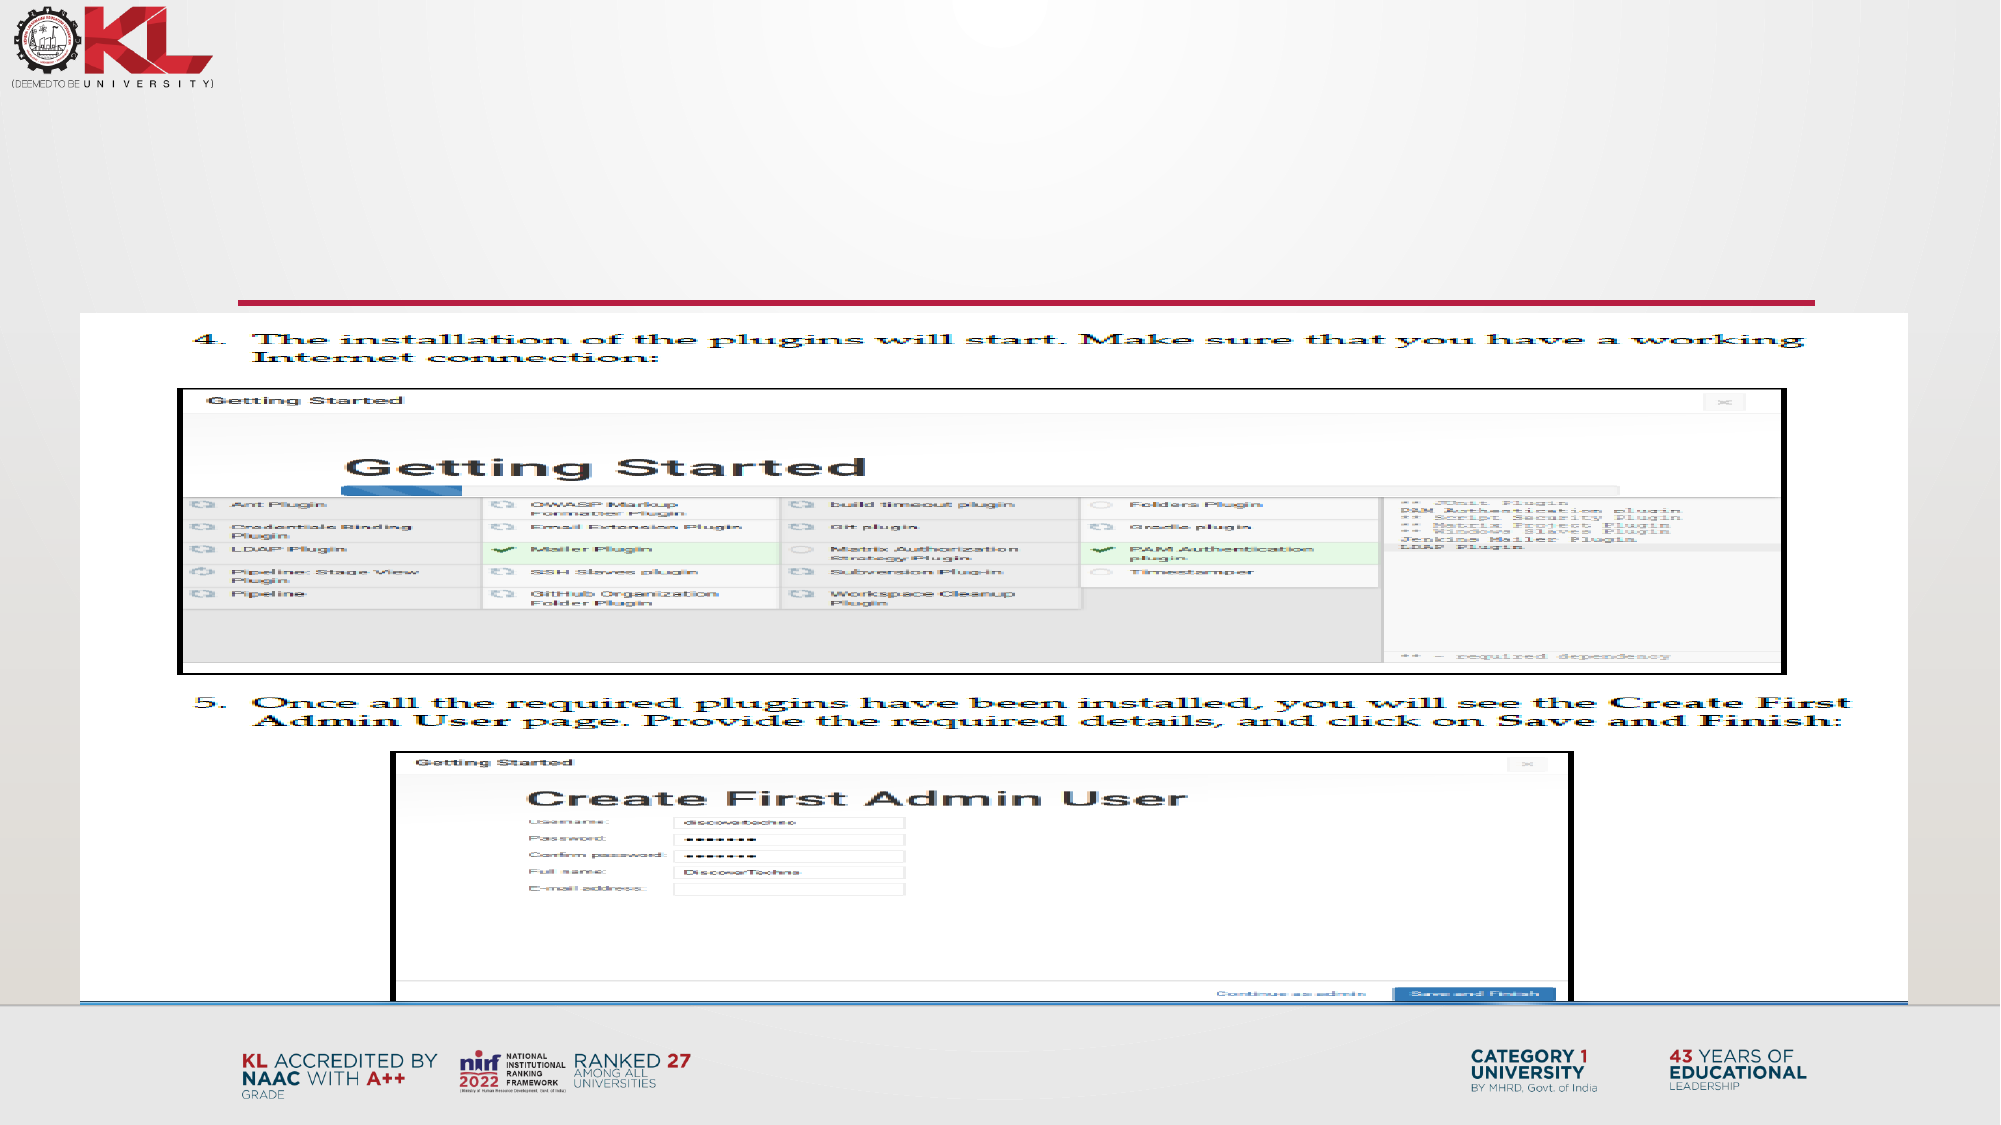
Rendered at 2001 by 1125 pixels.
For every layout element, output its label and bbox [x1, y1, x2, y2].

picture [1447, 1045, 1814, 1101]
list [80, 313, 1908, 1005]
picture [238, 1045, 716, 1103]
picture [12, 5, 213, 88]
